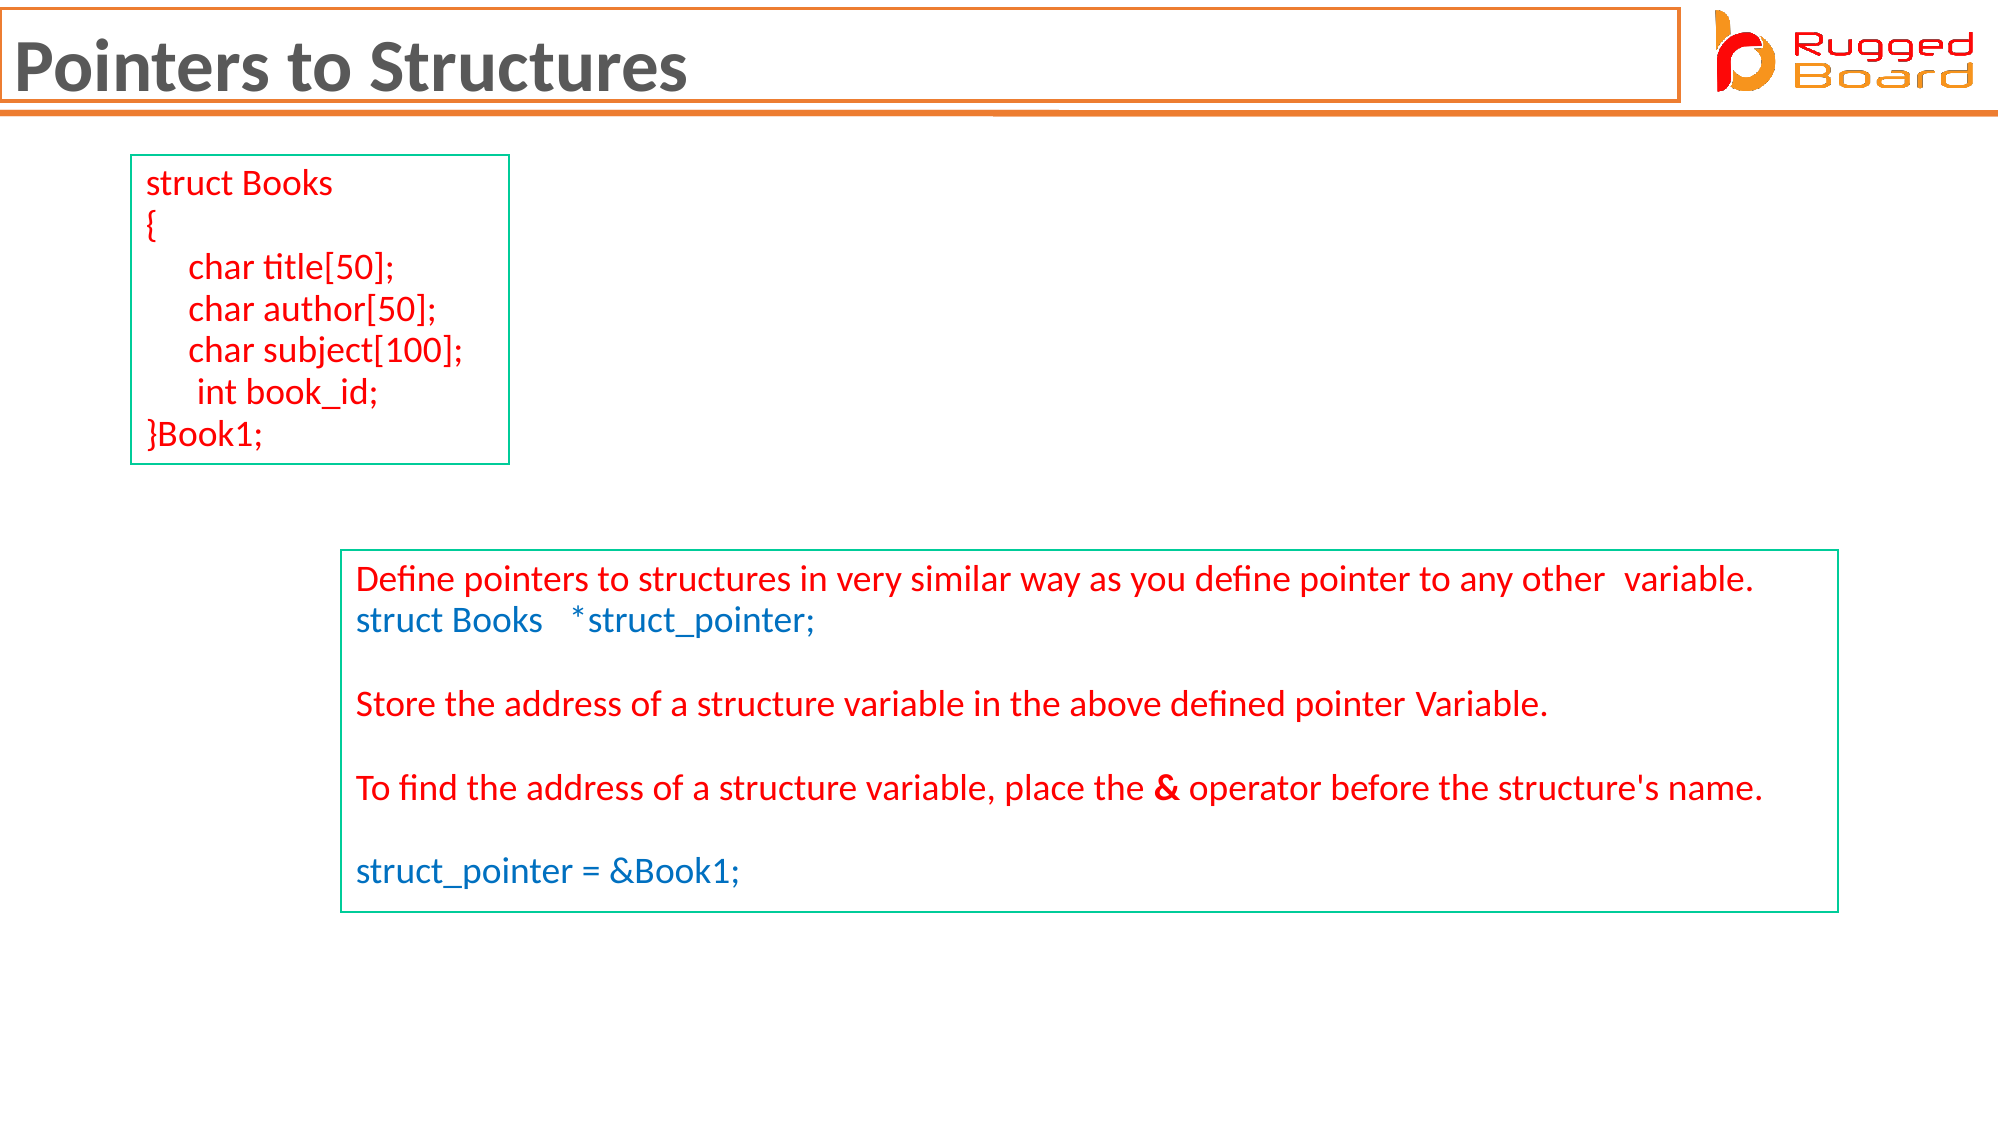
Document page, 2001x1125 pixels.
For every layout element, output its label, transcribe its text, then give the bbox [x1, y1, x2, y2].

text_box Pointers to Structures [0, 8, 1680, 101]
text_box [82, 200, 1925, 891]
picture [1709, 8, 1981, 106]
text_box struct Books { char title[50]; char author[50]; char subject[100]; int book_id; }Book1; [130, 154, 510, 465]
text_box Define pointers to structures in very similar way as you define pointer to any other variable. struct Books *struct_pointer; Store the address of a structure variable in the above defined pointer Variable. To find the address of a structure variable, place the & operator before the structure's name. struct_pointer = &Book1; [340, 549, 1839, 913]
